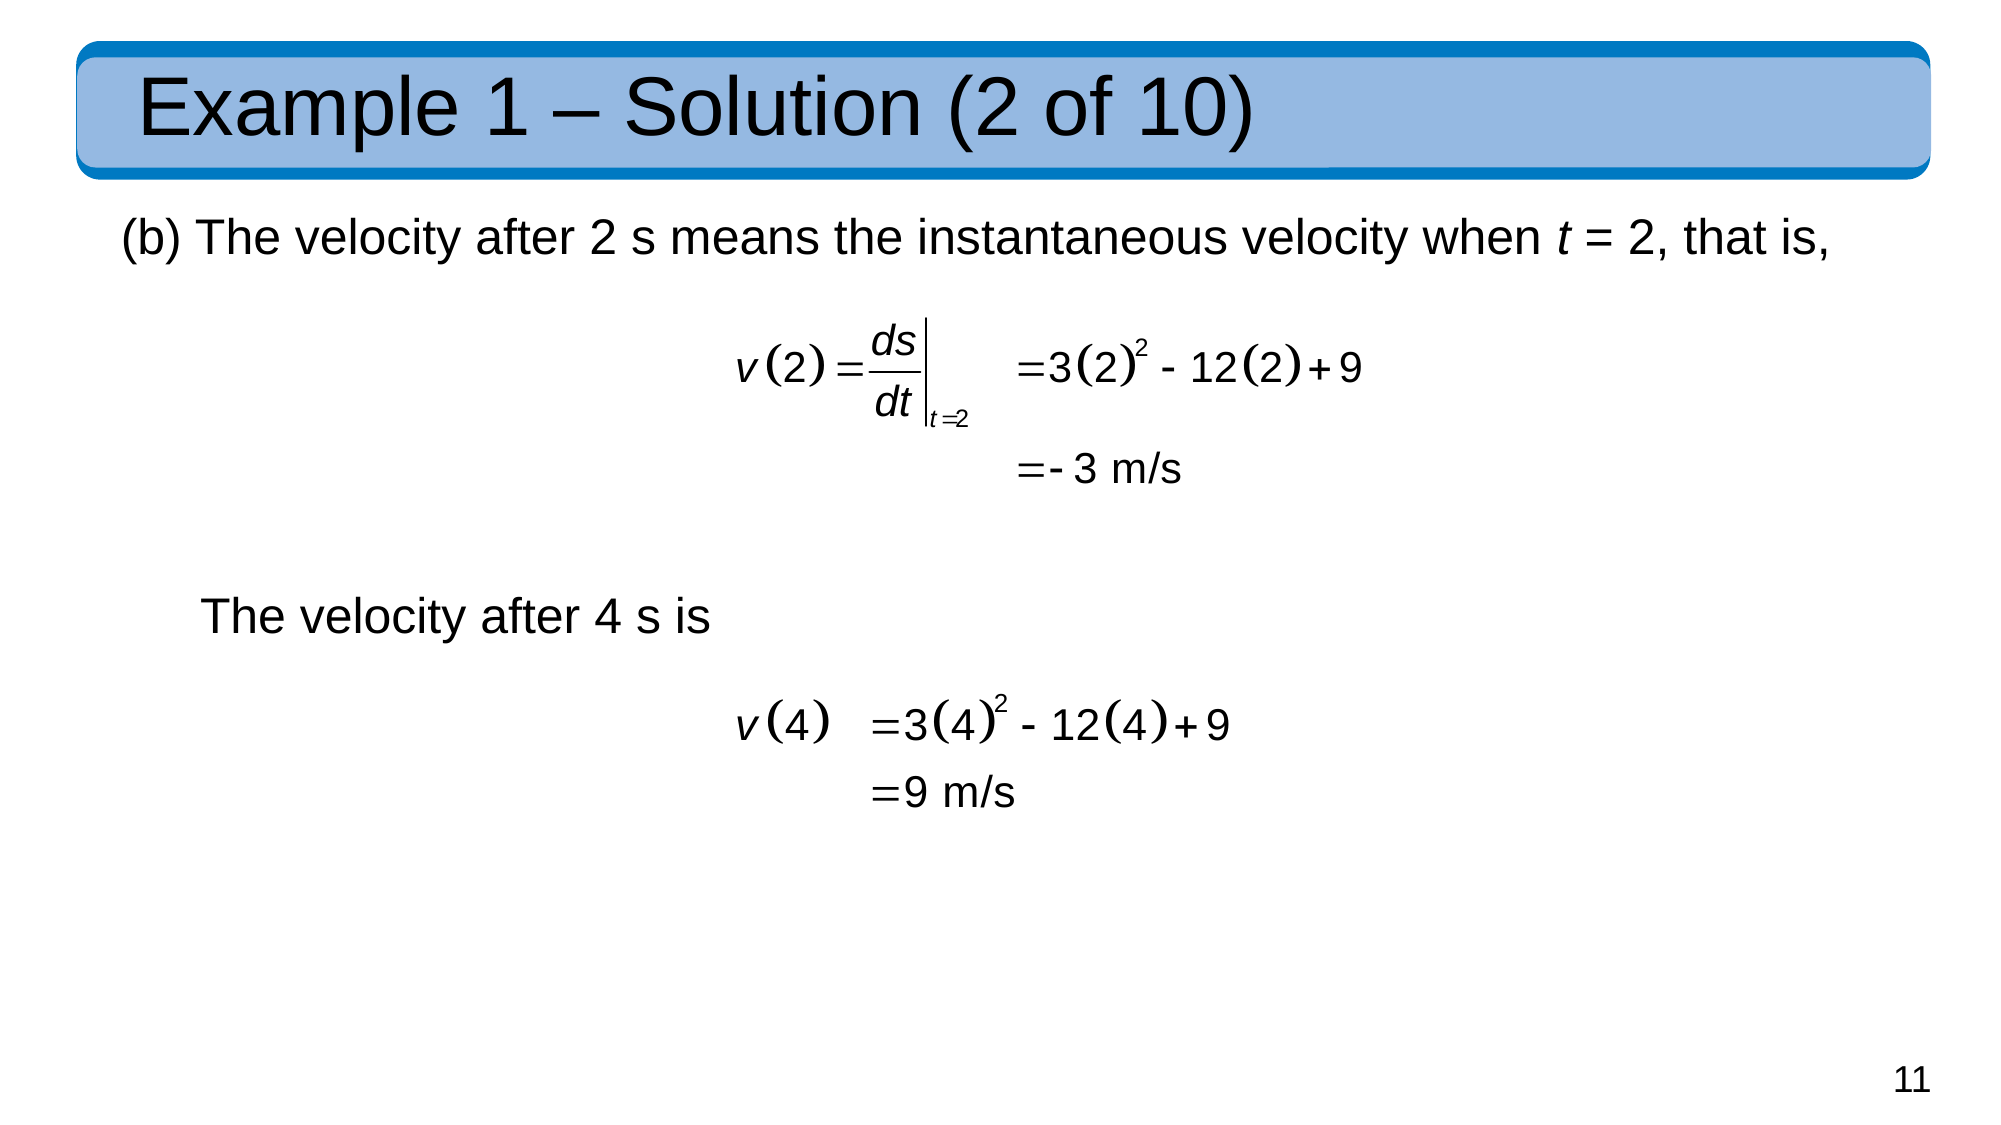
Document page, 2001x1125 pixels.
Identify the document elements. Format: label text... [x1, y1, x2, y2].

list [734, 687, 1234, 822]
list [734, 313, 1367, 498]
list The velocity after 4 s is [200, 590, 746, 655]
list (b) The velocity after 2 s means the instantaneous velocity when t = 2, that is, [120, 211, 1848, 266]
title Example 1 – Solution (2 of 10) [137, 63, 1863, 174]
